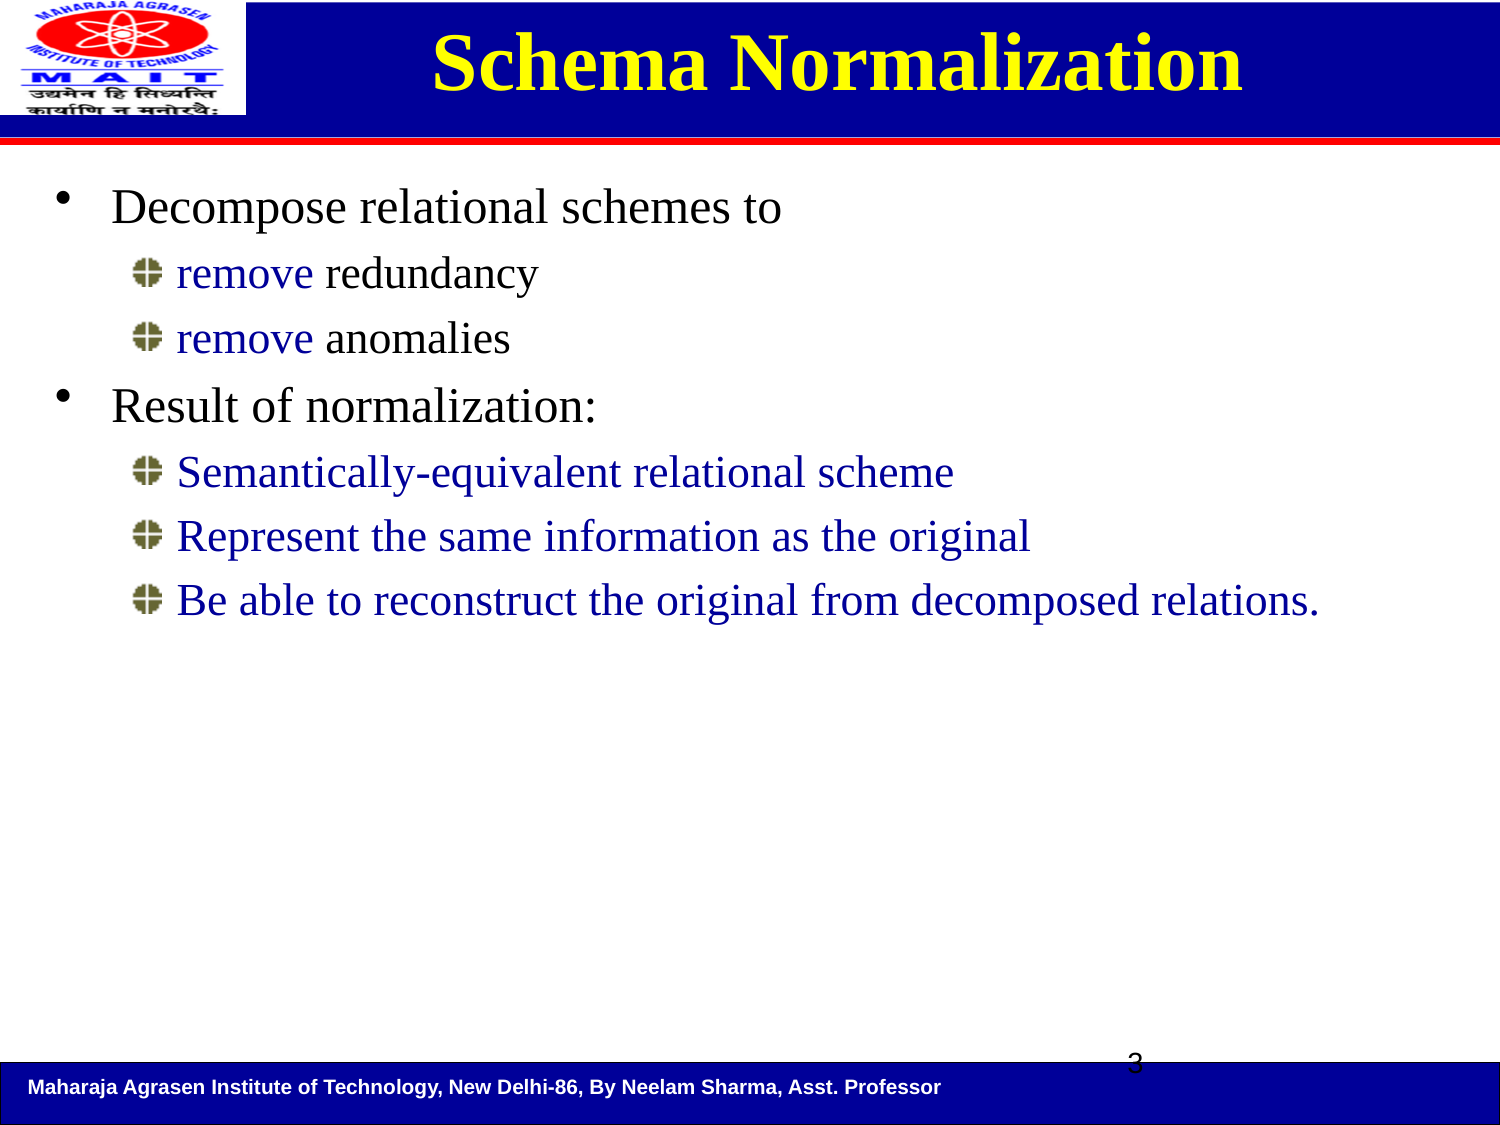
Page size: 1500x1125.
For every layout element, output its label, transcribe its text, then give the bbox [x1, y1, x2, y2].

picture [129, 254, 162, 287]
list Decompose relational schemes to remove redundancy remove anomalies Result of normalization: Semantically-equivalent relational scheme Represent the same information as the original Be able to reconstruct the original from decomposed relations. [39, 166, 1469, 1024]
picture [129, 452, 162, 485]
picture [0, 1, 246, 115]
title Schema Normalization [225, 0, 1451, 88]
picture [129, 580, 162, 614]
picture [129, 516, 162, 549]
picture [129, 318, 162, 351]
slide_number 3 [1112, 1037, 1425, 1113]
